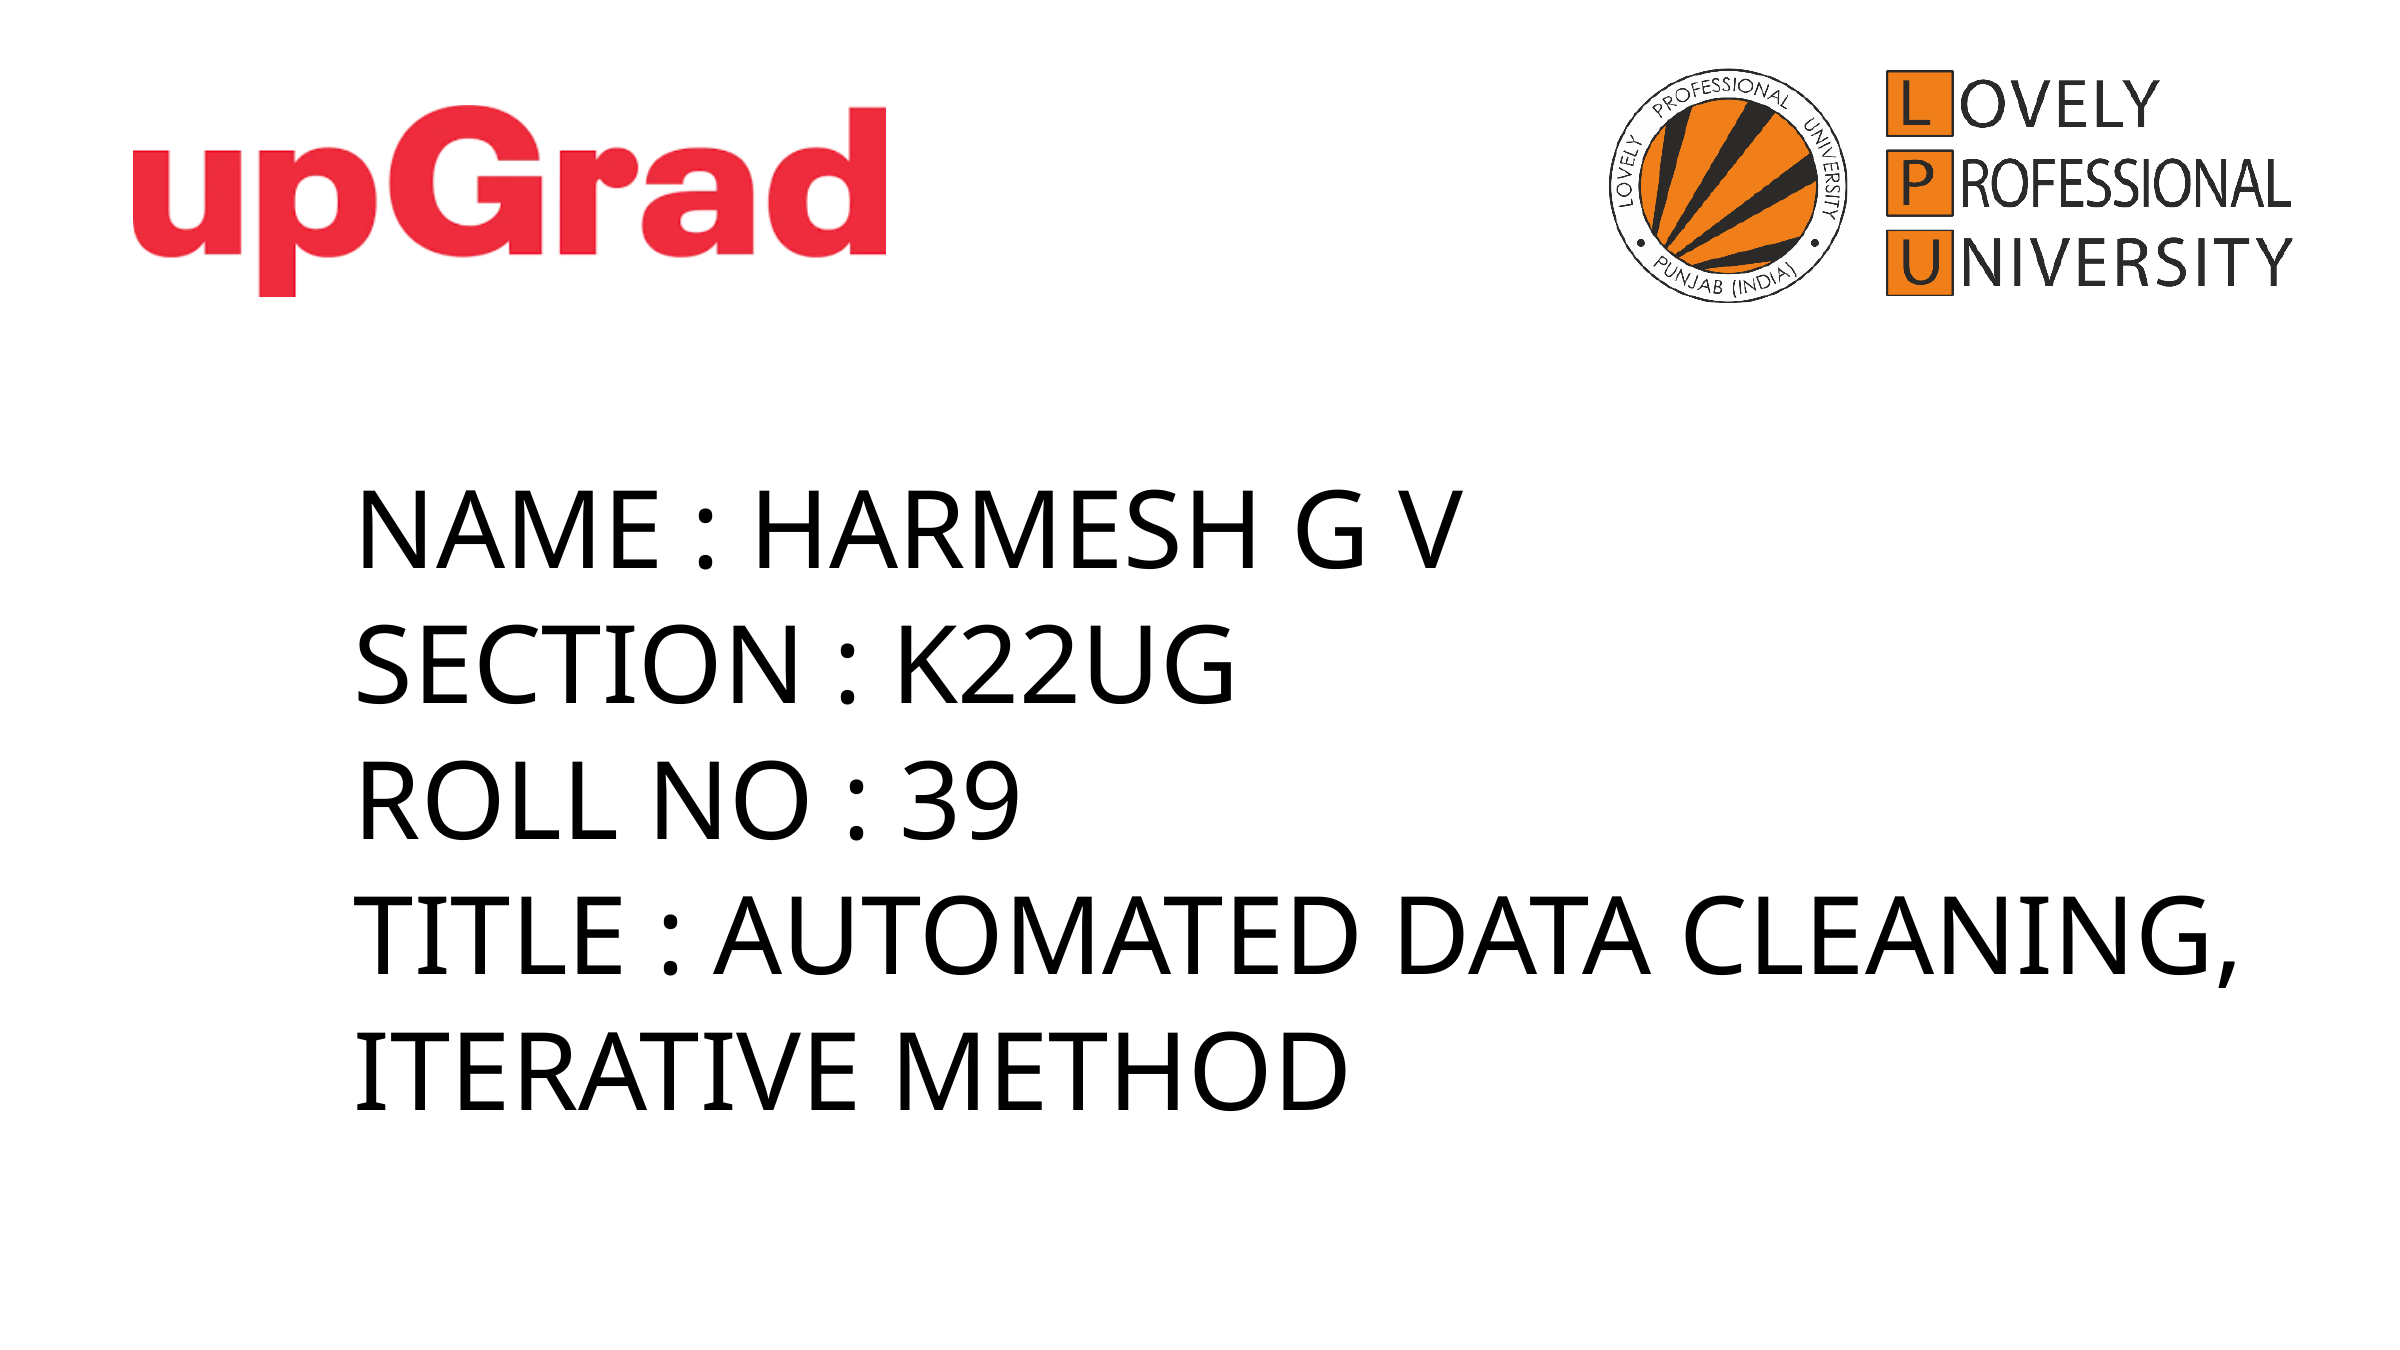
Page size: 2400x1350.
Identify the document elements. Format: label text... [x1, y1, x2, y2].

text_box NAME : HARMESH G V SECTION : K22UG ROLL NO : 39 TITLE : AUTOMATED DATA CLEANING, ITERATIVE METHOD [354, 454, 2246, 1134]
picture [133, 105, 886, 297]
picture [1607, 68, 2293, 303]
